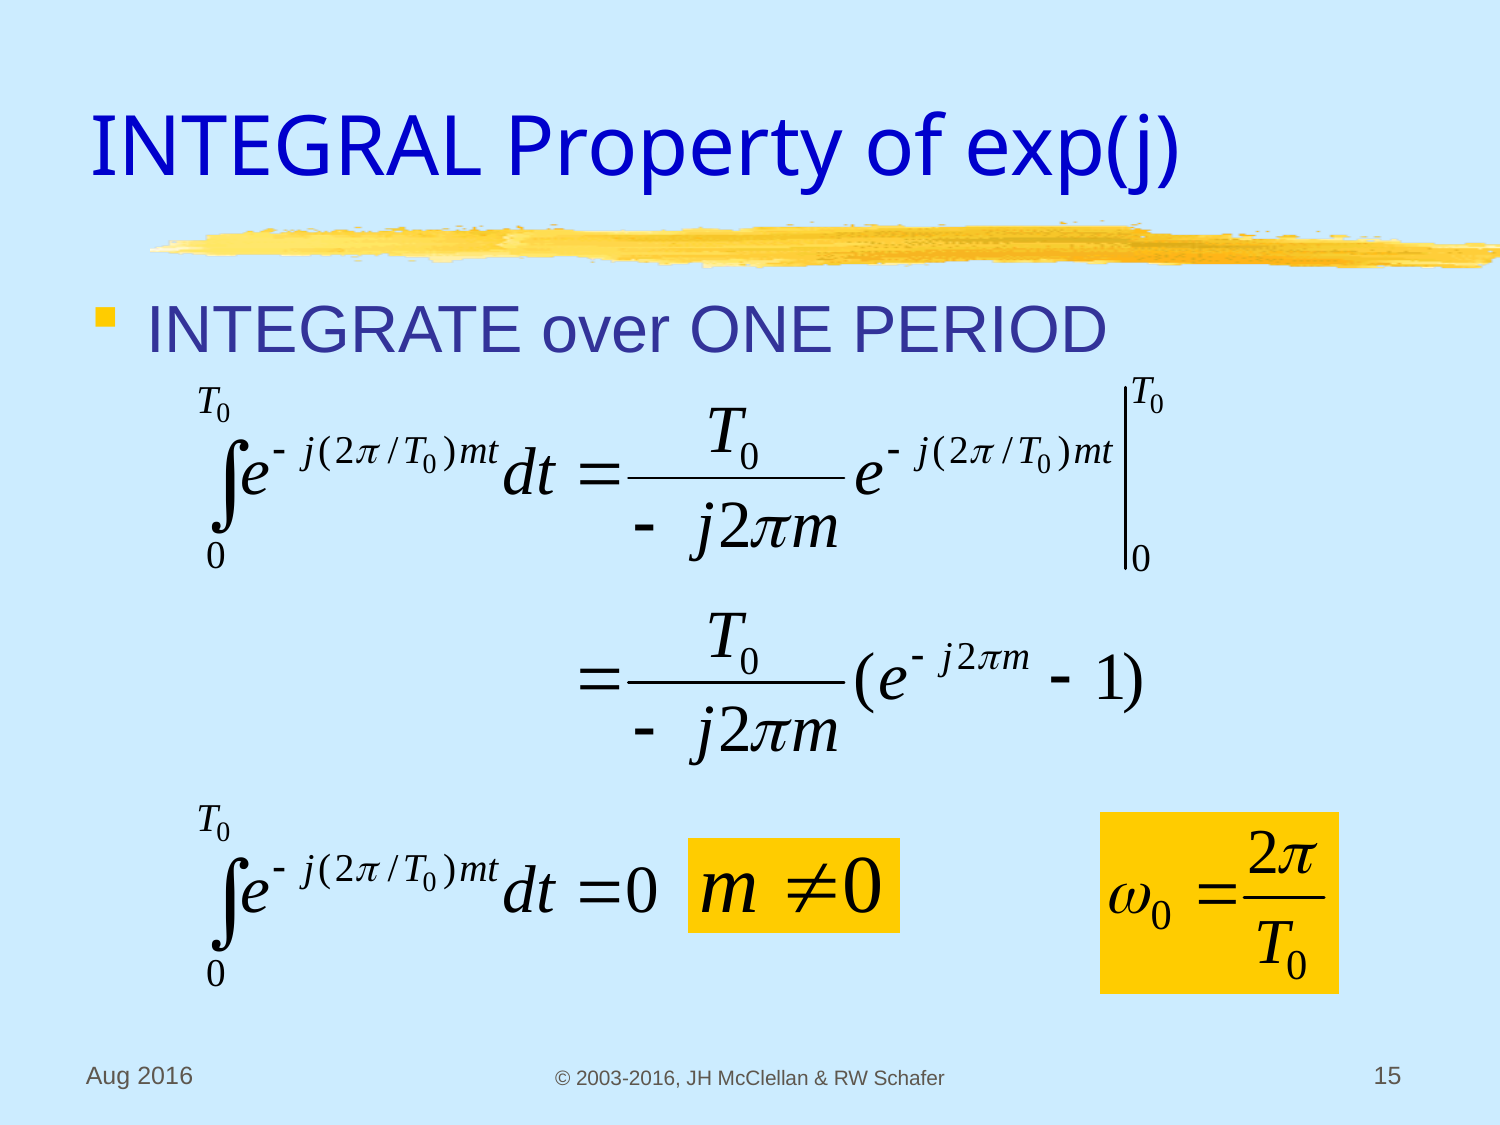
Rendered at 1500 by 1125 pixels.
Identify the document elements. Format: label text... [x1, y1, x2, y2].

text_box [687, 837, 901, 934]
footer © 2003-2016, JH McClellan & RW Schafer [512, 1021, 988, 1098]
picture [150, 215, 1500, 279]
title INTEGRAL Property of exp(j) [74, 12, 1447, 201]
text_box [187, 362, 1181, 1004]
list INTEGRATE over ONE PERIOD [74, 277, 1417, 963]
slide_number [70, 1021, 384, 1098]
slide_number 15 [1103, 1021, 1417, 1098]
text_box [1099, 812, 1340, 994]
